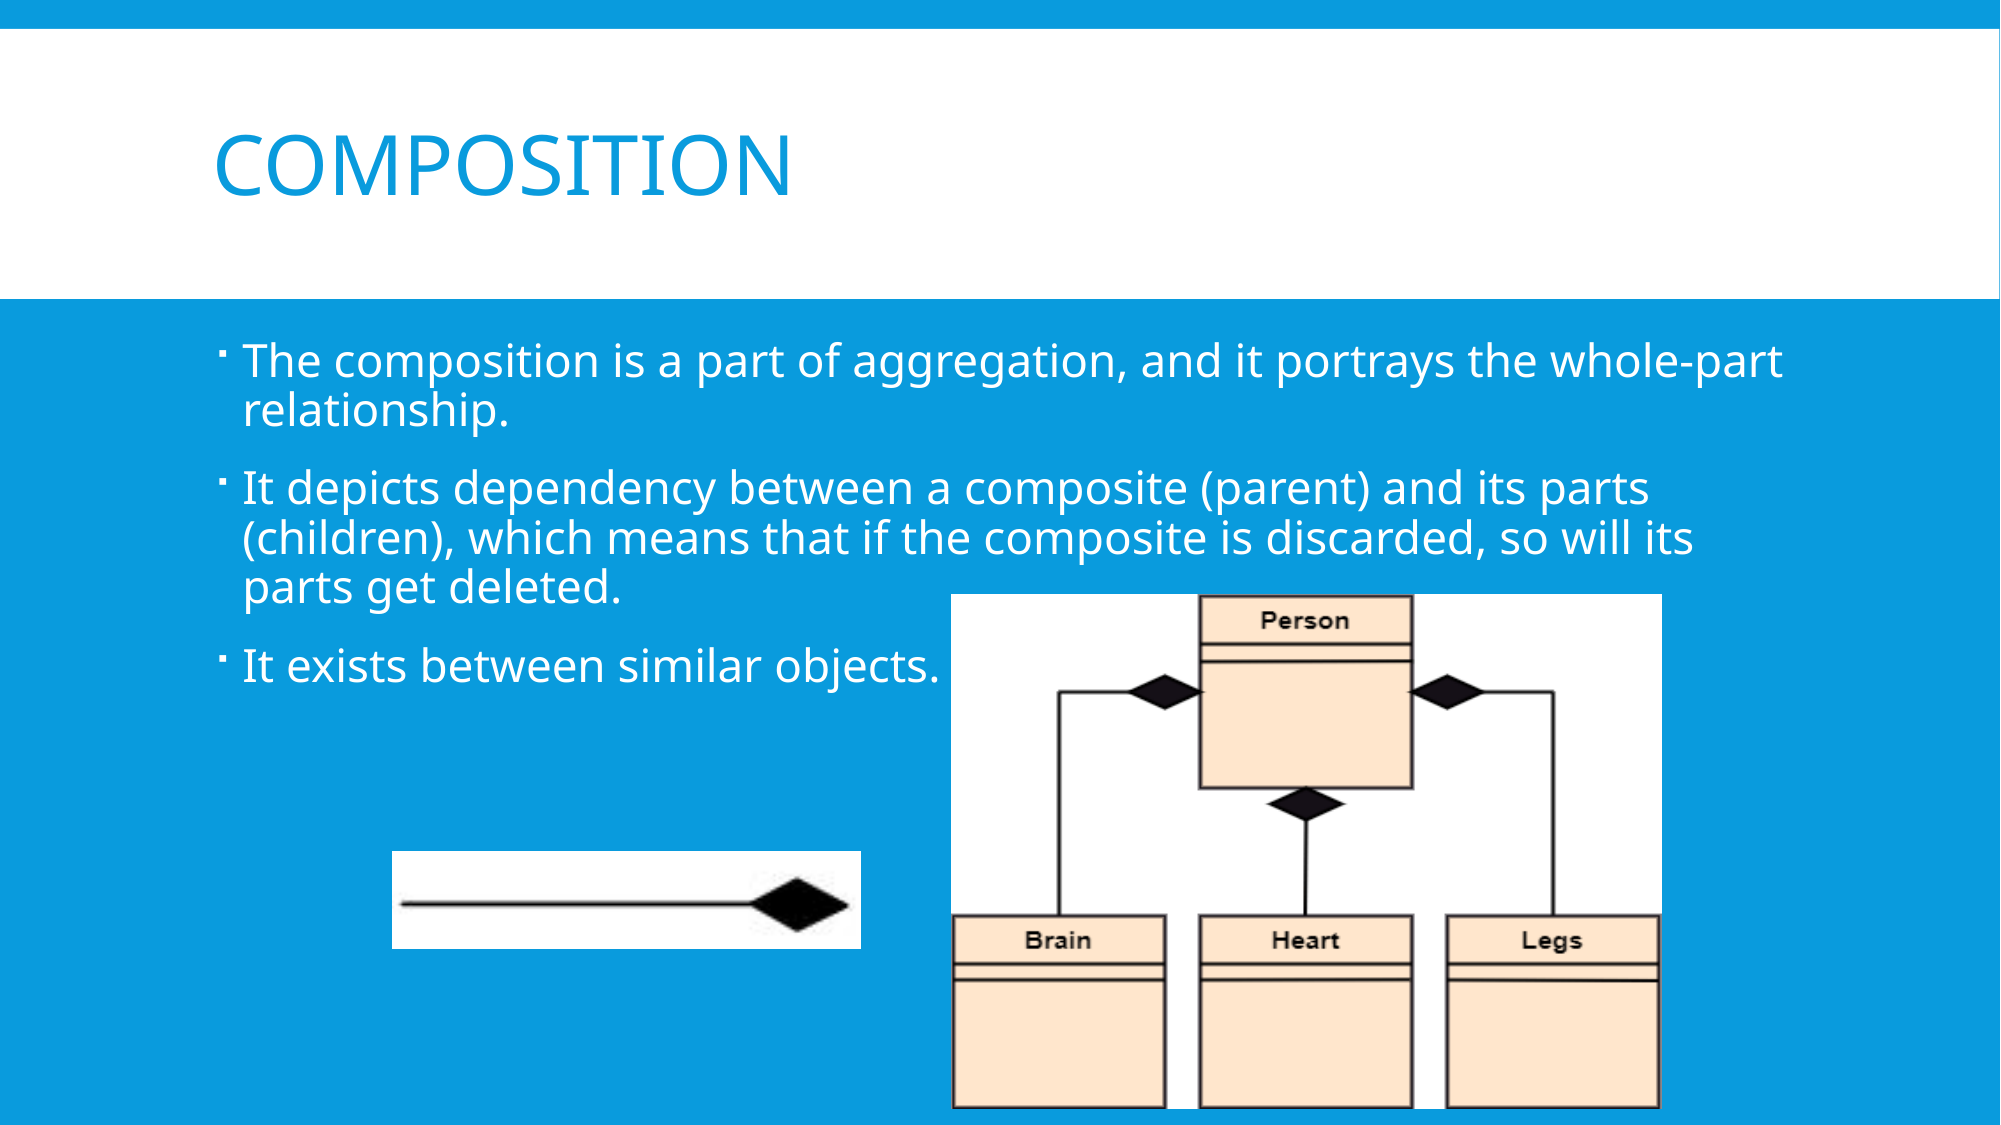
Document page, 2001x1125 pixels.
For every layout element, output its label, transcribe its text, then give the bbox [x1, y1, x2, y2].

list The composition is a part of aggregation, and it portrays the whole-part relationship. It depicts dependency between a composite (parent) and its parts (children), which means that if the composite is discarded, so will its parts get deleted. It exists between similar objects. [197, 329, 1803, 1020]
title composition [197, 46, 1803, 295]
picture [393, 852, 860, 948]
picture [952, 595, 1661, 1108]
